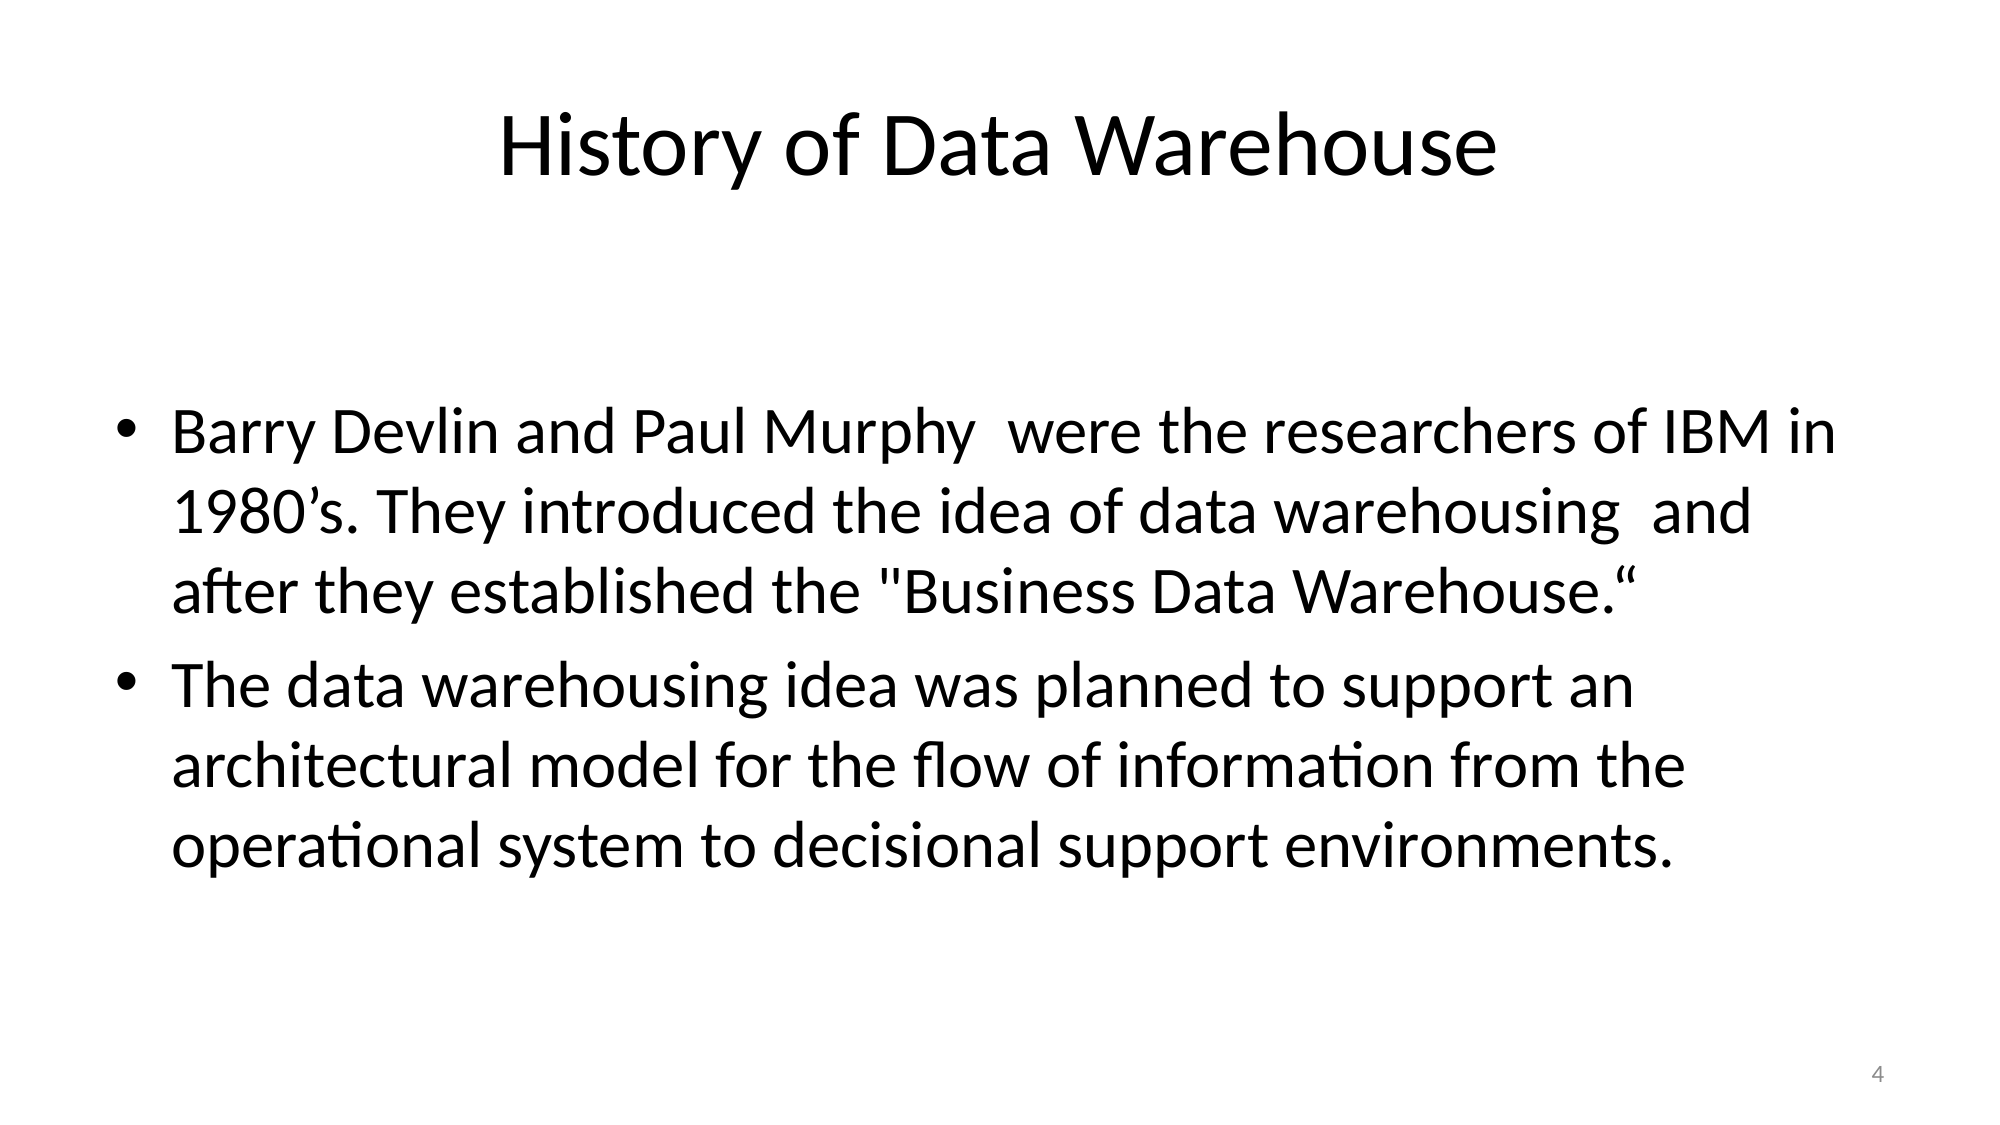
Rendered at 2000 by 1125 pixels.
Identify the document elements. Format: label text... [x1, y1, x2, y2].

title History of Data Warehouse [99, 45, 1900, 233]
list Barry Devlin and Paul Murphy were the researchers of IBM in 1980’s. They introduced the idea of data warehousing and after they established the "Business Data Warehouse.“ The data warehousing idea was planned to support an architectural model for the flow of information from the operational system to decisional support environments. [99, 262, 1900, 1005]
slide_number 4 [1432, 1042, 1900, 1103]
